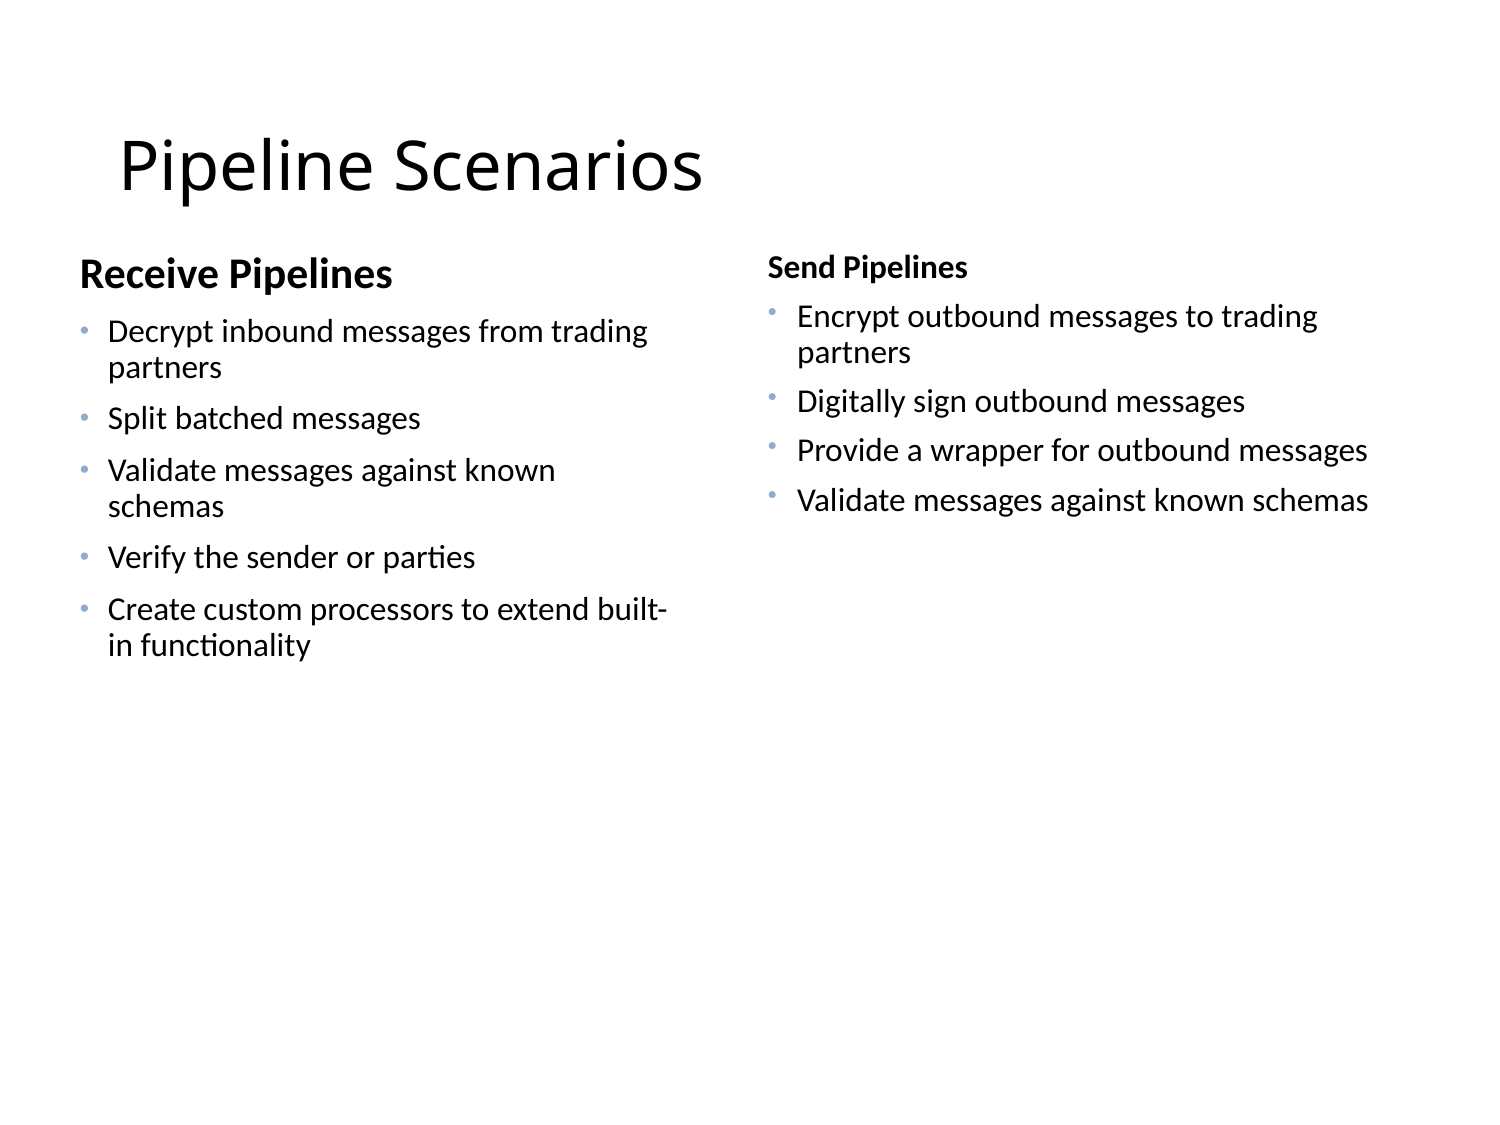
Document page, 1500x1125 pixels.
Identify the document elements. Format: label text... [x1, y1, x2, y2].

list Receive Pipelines Decrypt inbound messages from trading partners Split batched messages Validate messages against known schemas Verify the sender or parties Create custom processors to extend built-in functionality [64, 243, 692, 1000]
title Pipeline Scenarios [103, 59, 1397, 278]
text_box Send Pipelines Encrypt outbound messages to trading partners Digitally sign outbound messages Provide a wrapper for outbound messages Validate messages against known schemas [767, 245, 1430, 1002]
